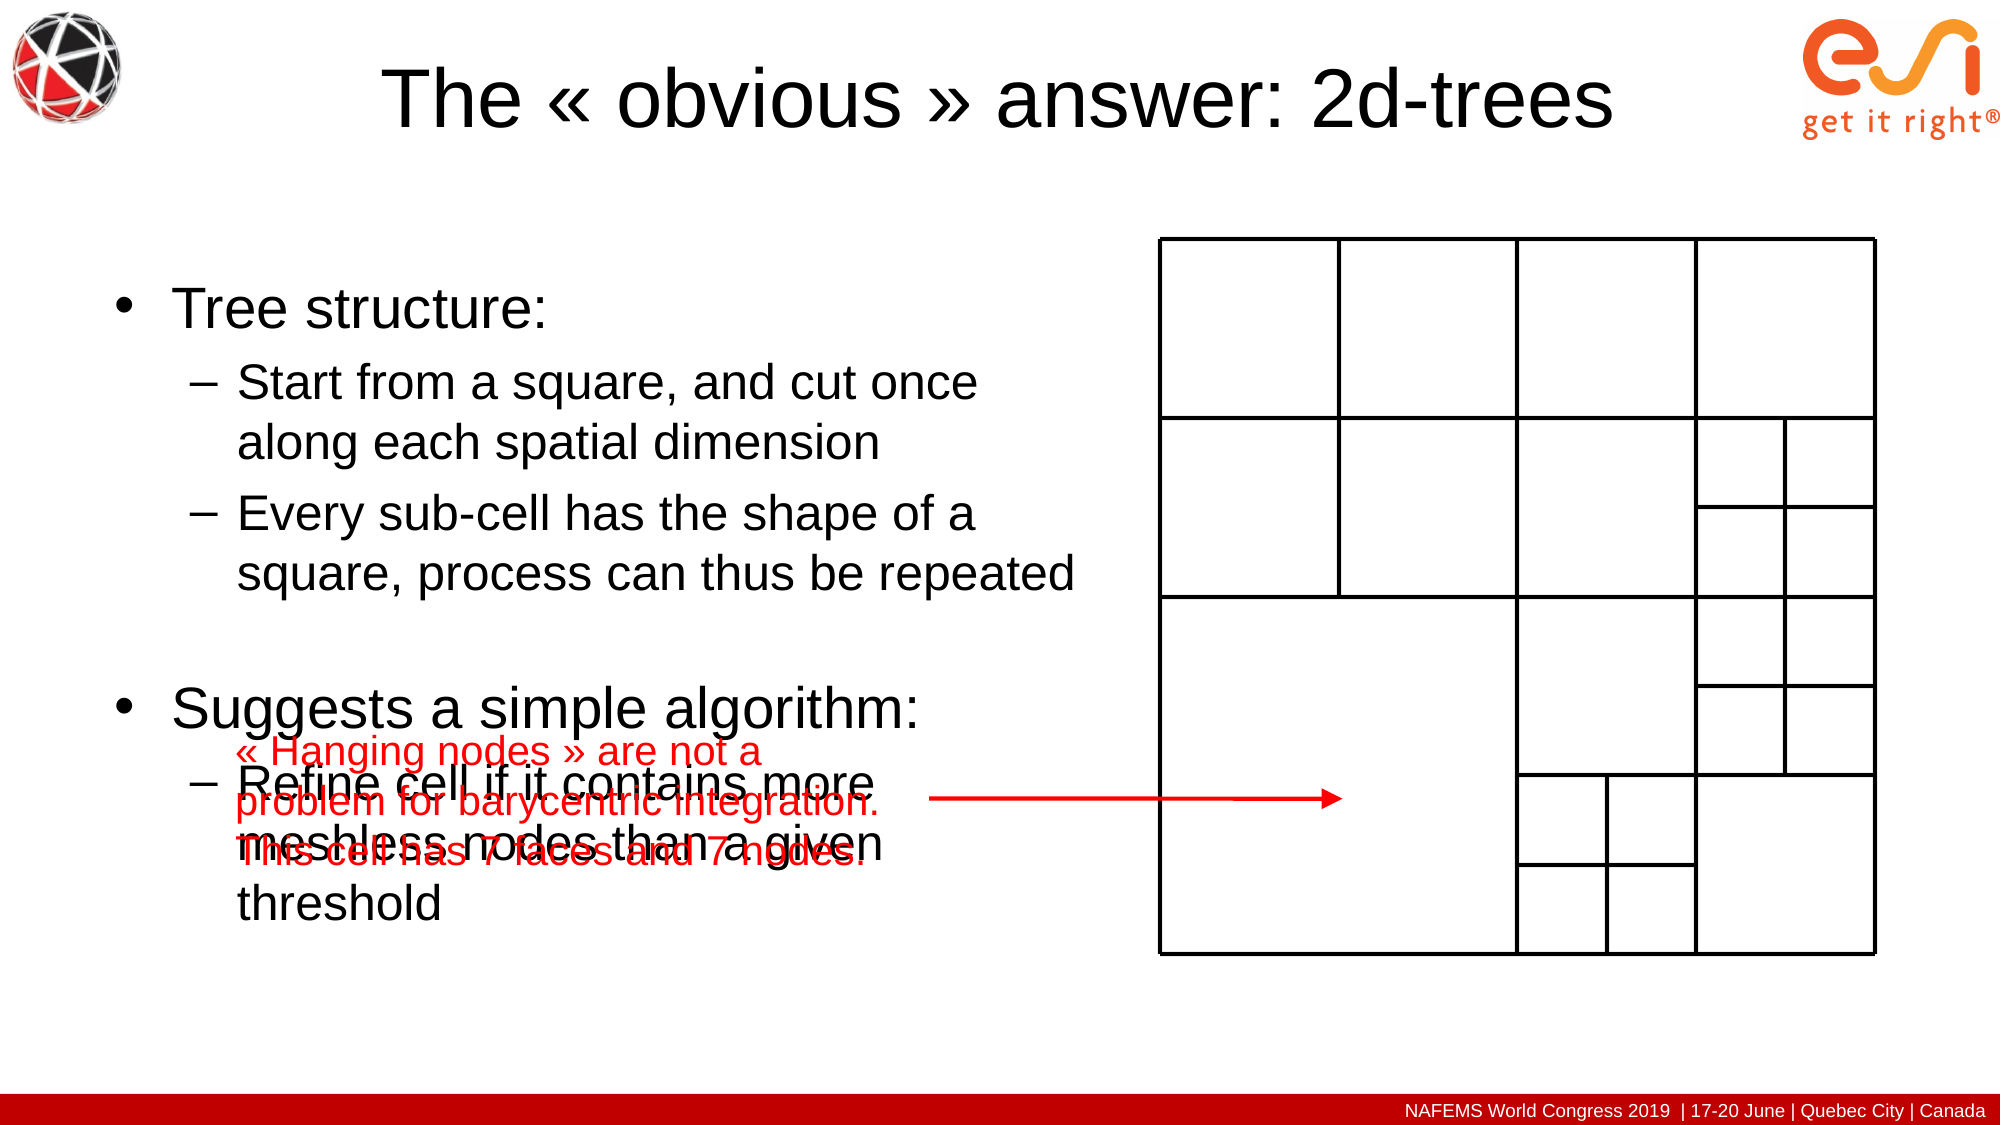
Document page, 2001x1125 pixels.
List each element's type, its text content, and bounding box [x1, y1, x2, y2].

picture [11, 11, 124, 126]
title The « obvious » answer: 2d-trees [359, 0, 1638, 188]
list Tree structure: Start from a square, and cut once along each spatial dimension Every sub-cell has the shape of a square, process can thus be repeated Suggests a simple algorithm: Refine cell if it contains more meshless nodes than a given threshold [99, 262, 1100, 1005]
picture [1803, 19, 2000, 140]
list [1106, 210, 1901, 1006]
text_box « Hanging nodes » are not a problem for barycentric integration. This cell has 7 faces and 7 nodes. [220, 716, 930, 881]
